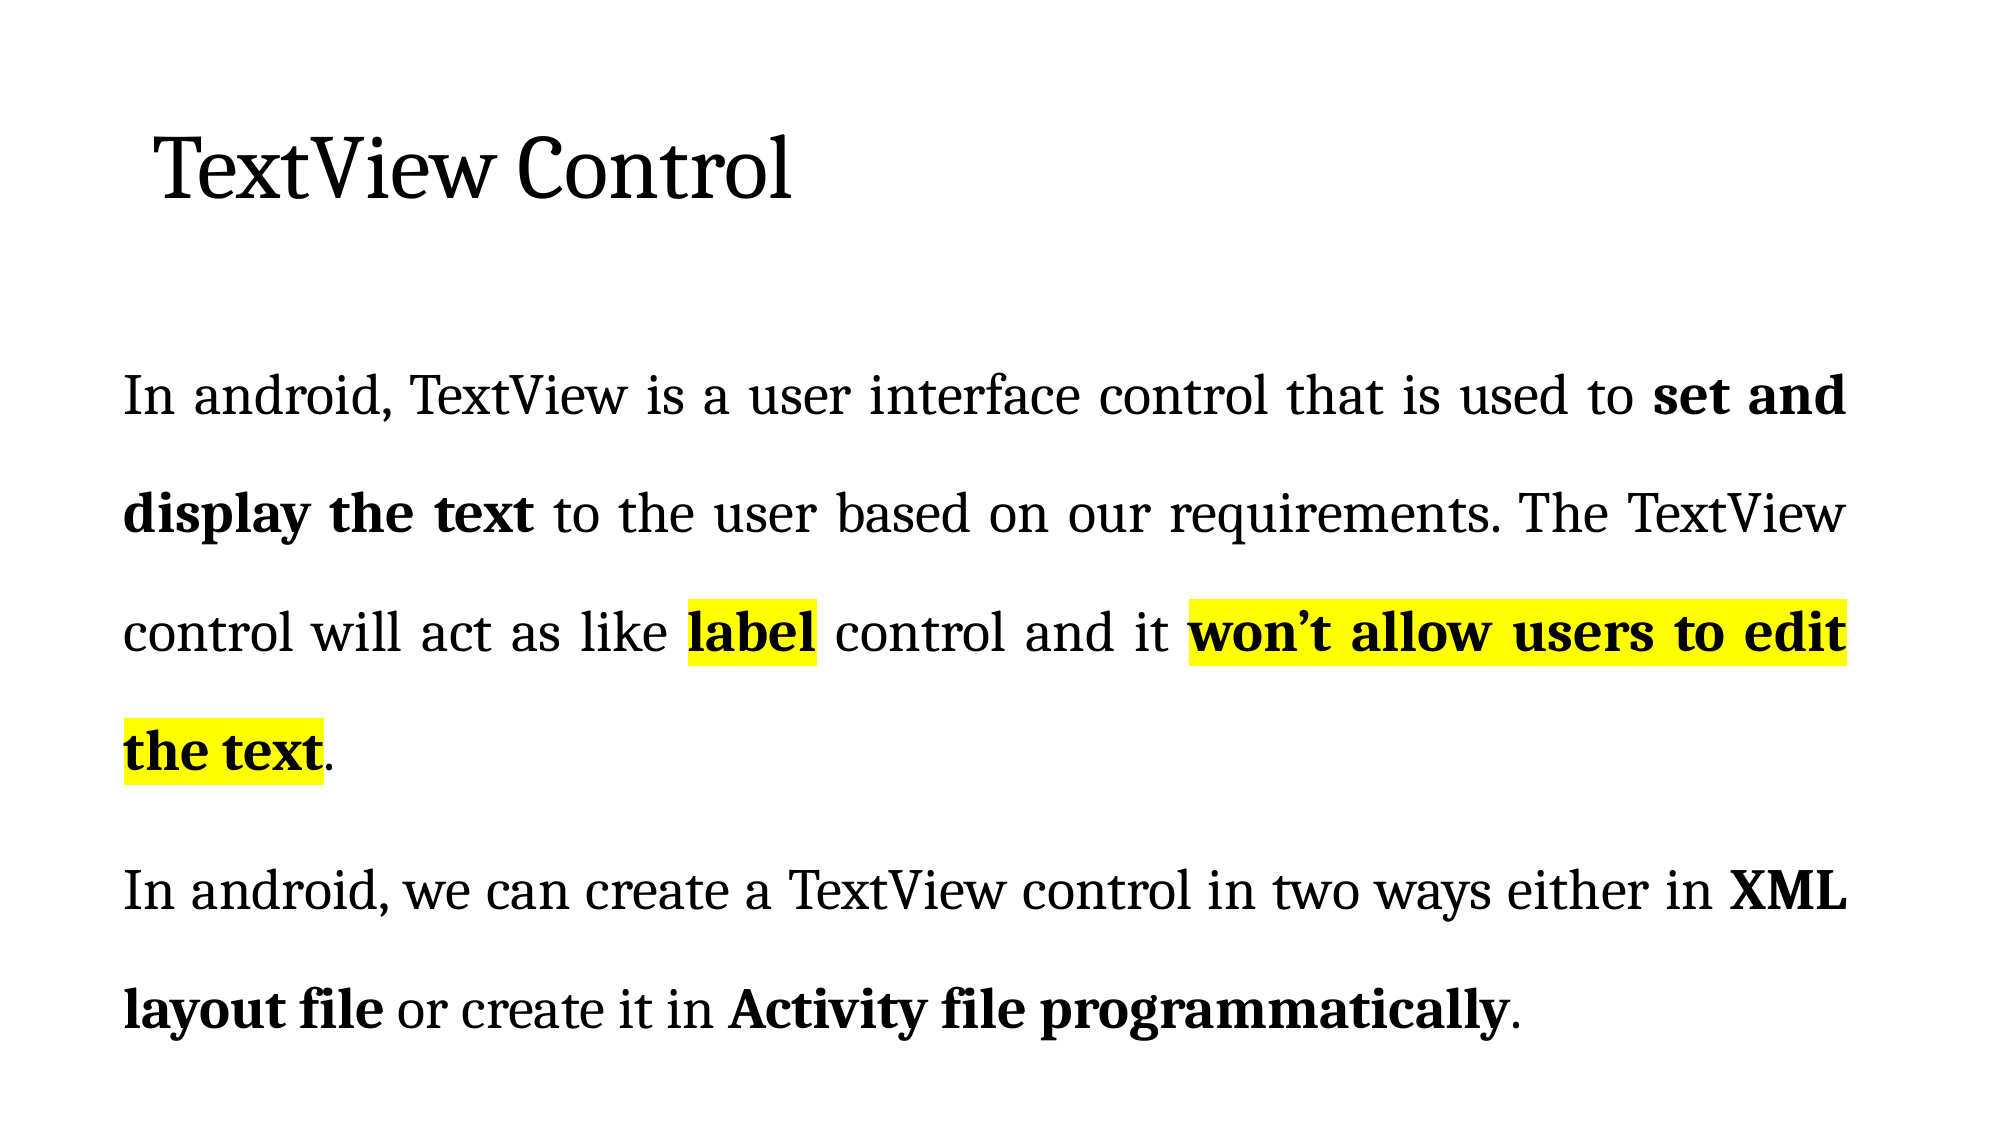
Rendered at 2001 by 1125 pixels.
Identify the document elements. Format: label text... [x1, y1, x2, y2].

title TextView Control [137, 59, 1949, 278]
list In android, TextView is a user interface control that is used to set and display the text to the user based on our requirements. The TextView control will act as like label control and it won’t allow users to edit the text. In android, we can create a TextView control in two ways either in XML layout file or create it in Activity file programmatically. [108, 299, 1863, 1107]
